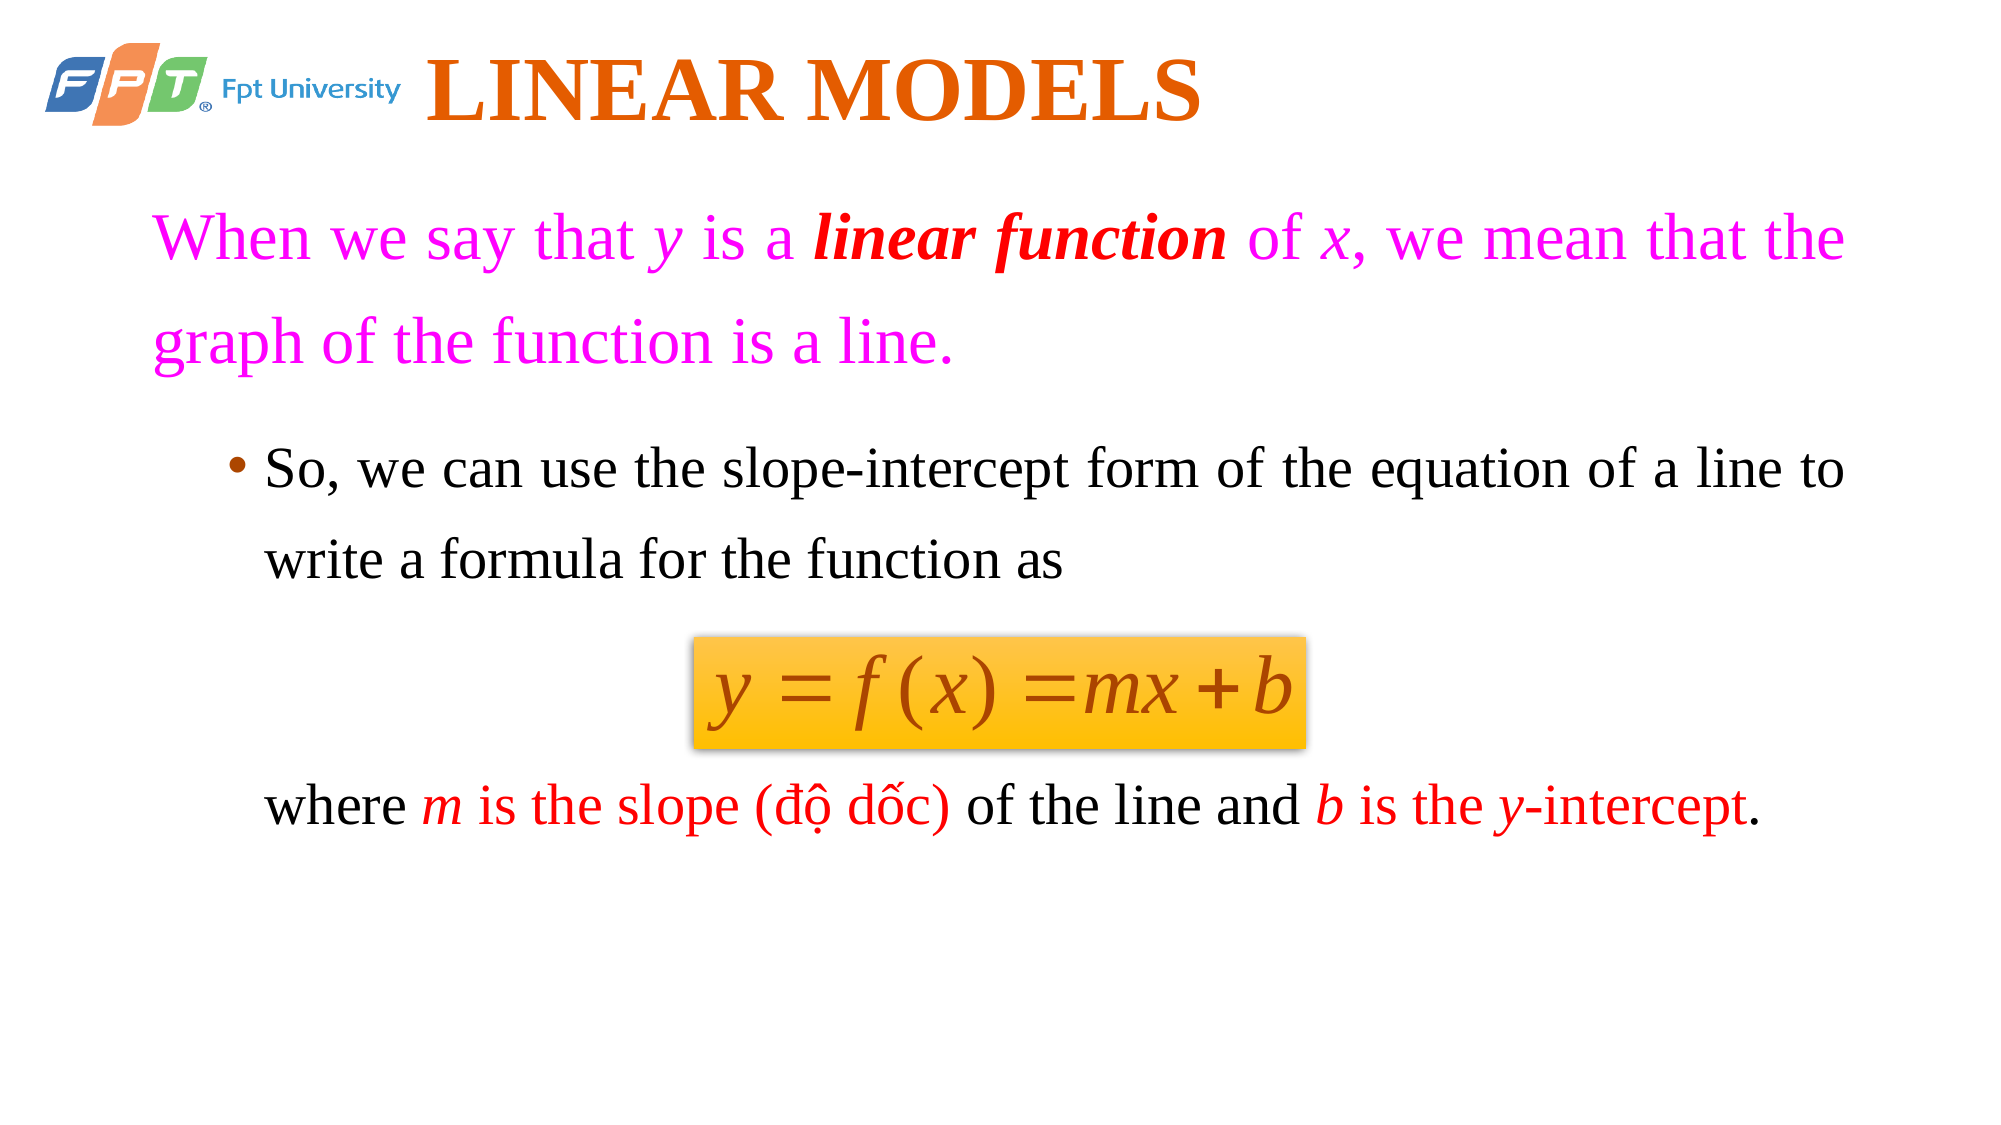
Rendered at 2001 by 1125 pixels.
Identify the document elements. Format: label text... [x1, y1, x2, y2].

list When we say that y is a linear function of x, we mean that the graph of the function is a line. So, we can use the slope-intercept form of the equation of a line to write a formula for the function as where m is the slope (độ dốc) of the line and b is the y-intercept. [137, 160, 1863, 1014]
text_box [693, 637, 1306, 749]
list The reciprocals of the sine, cosine, and tangent functions are [0, 0, 434, 162]
title LINEAR MODELS [411, 21, 1252, 160]
